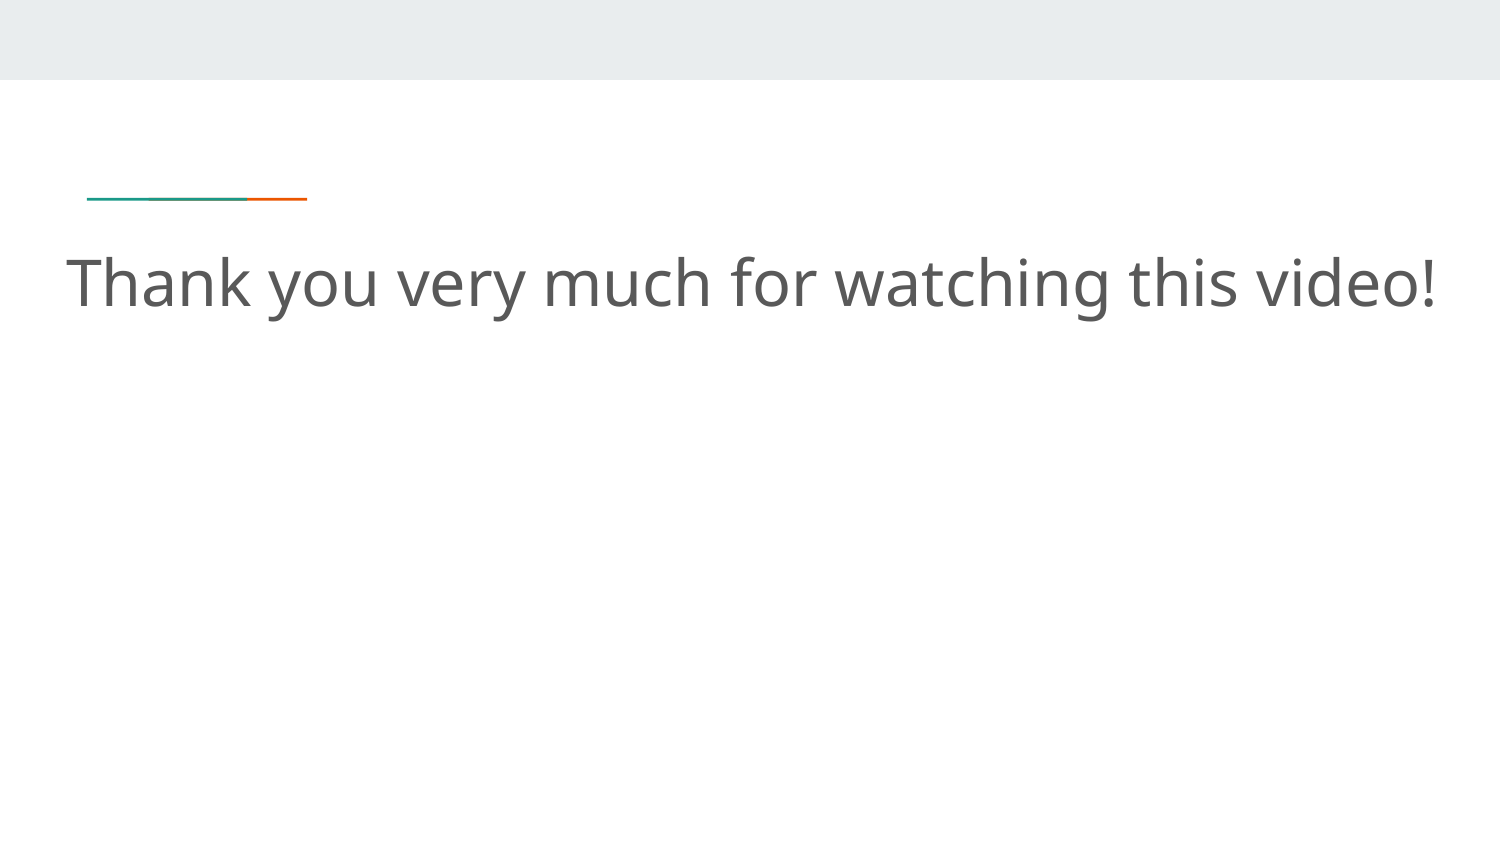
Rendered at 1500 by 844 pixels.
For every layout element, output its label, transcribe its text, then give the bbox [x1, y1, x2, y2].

list Thank you very much for watching this video! [51, 158, 1479, 817]
